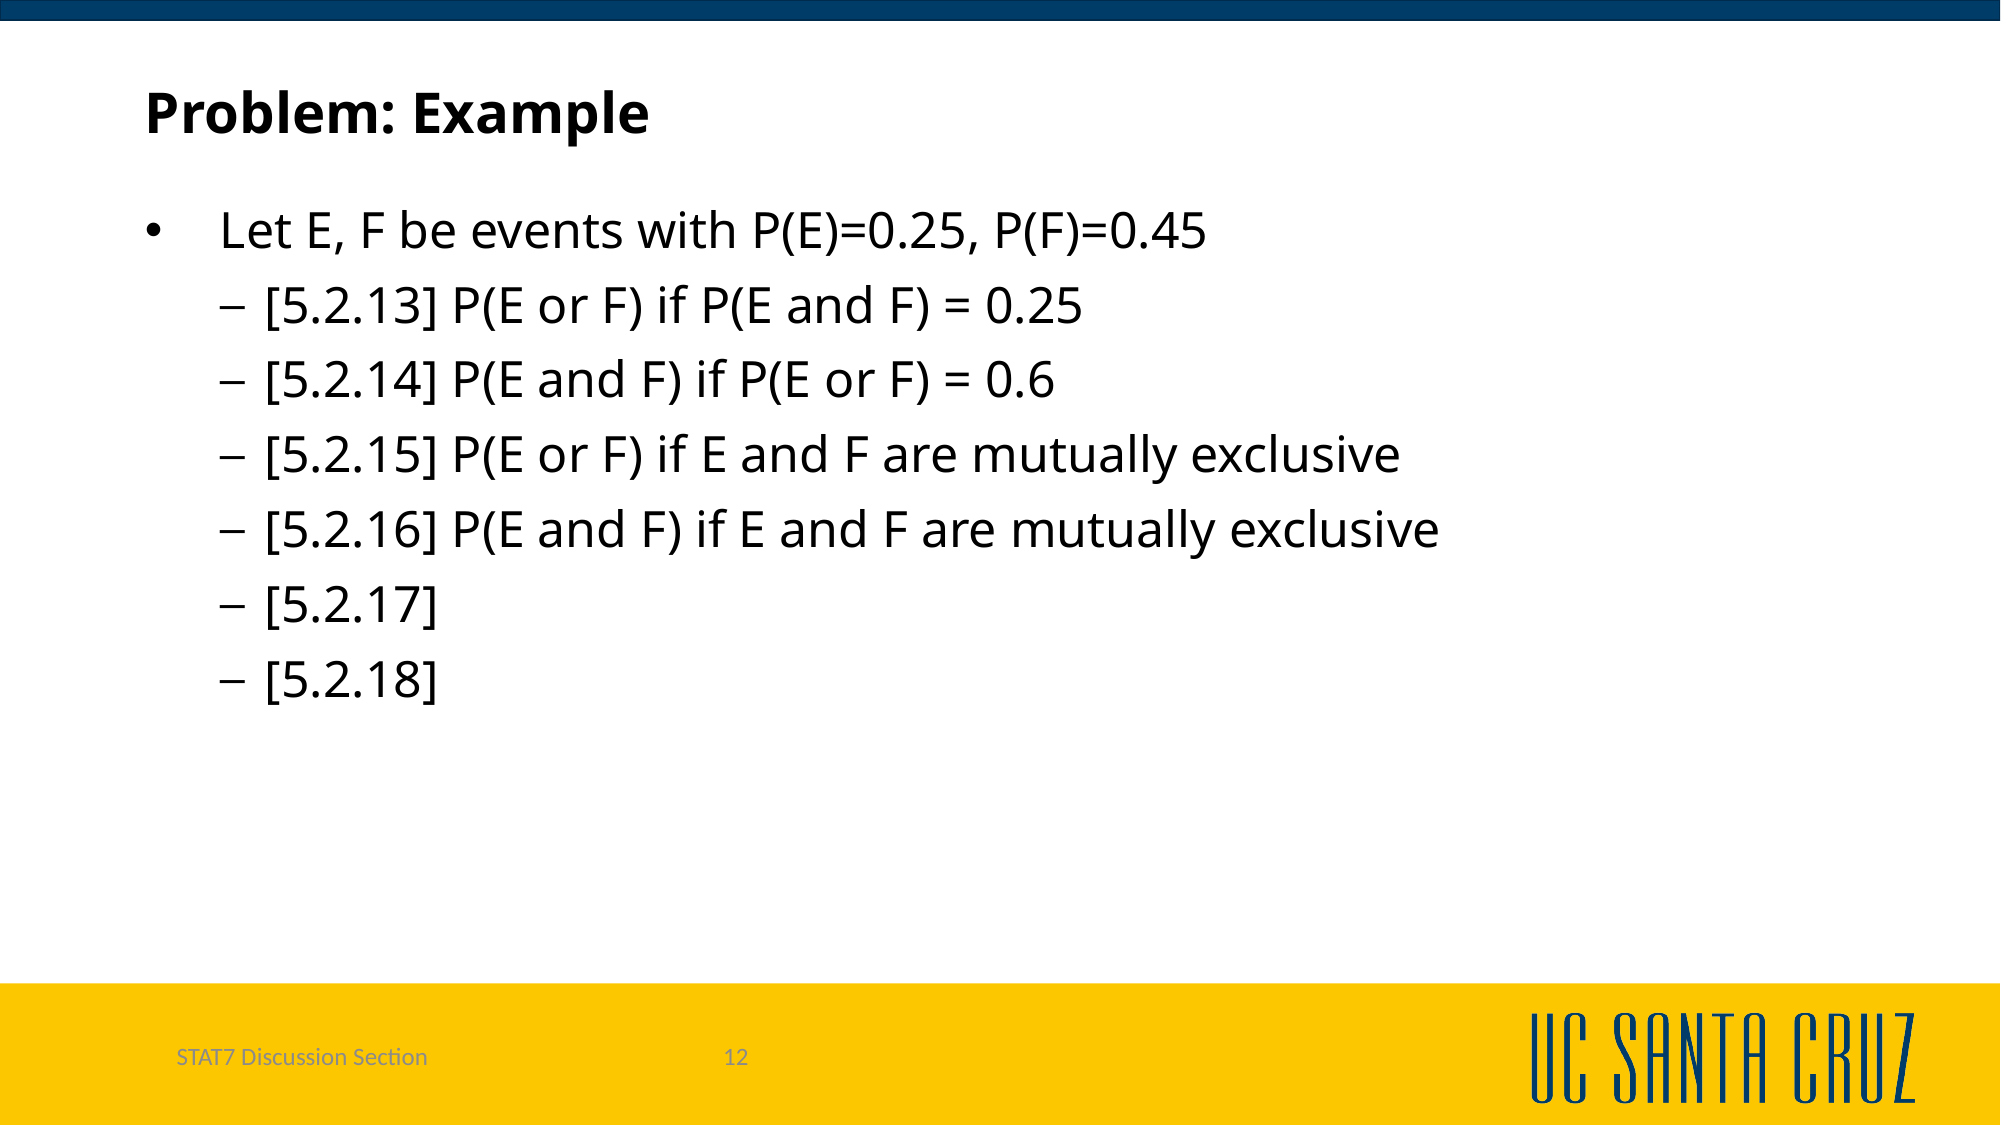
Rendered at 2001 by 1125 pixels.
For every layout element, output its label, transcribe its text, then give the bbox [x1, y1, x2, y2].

title Problem: Example [136, 59, 1863, 171]
picture [1481, 968, 1962, 1125]
slide_number 12 [680, 1025, 765, 1087]
footer STAT7 Discussion Section [136, 1025, 470, 1086]
